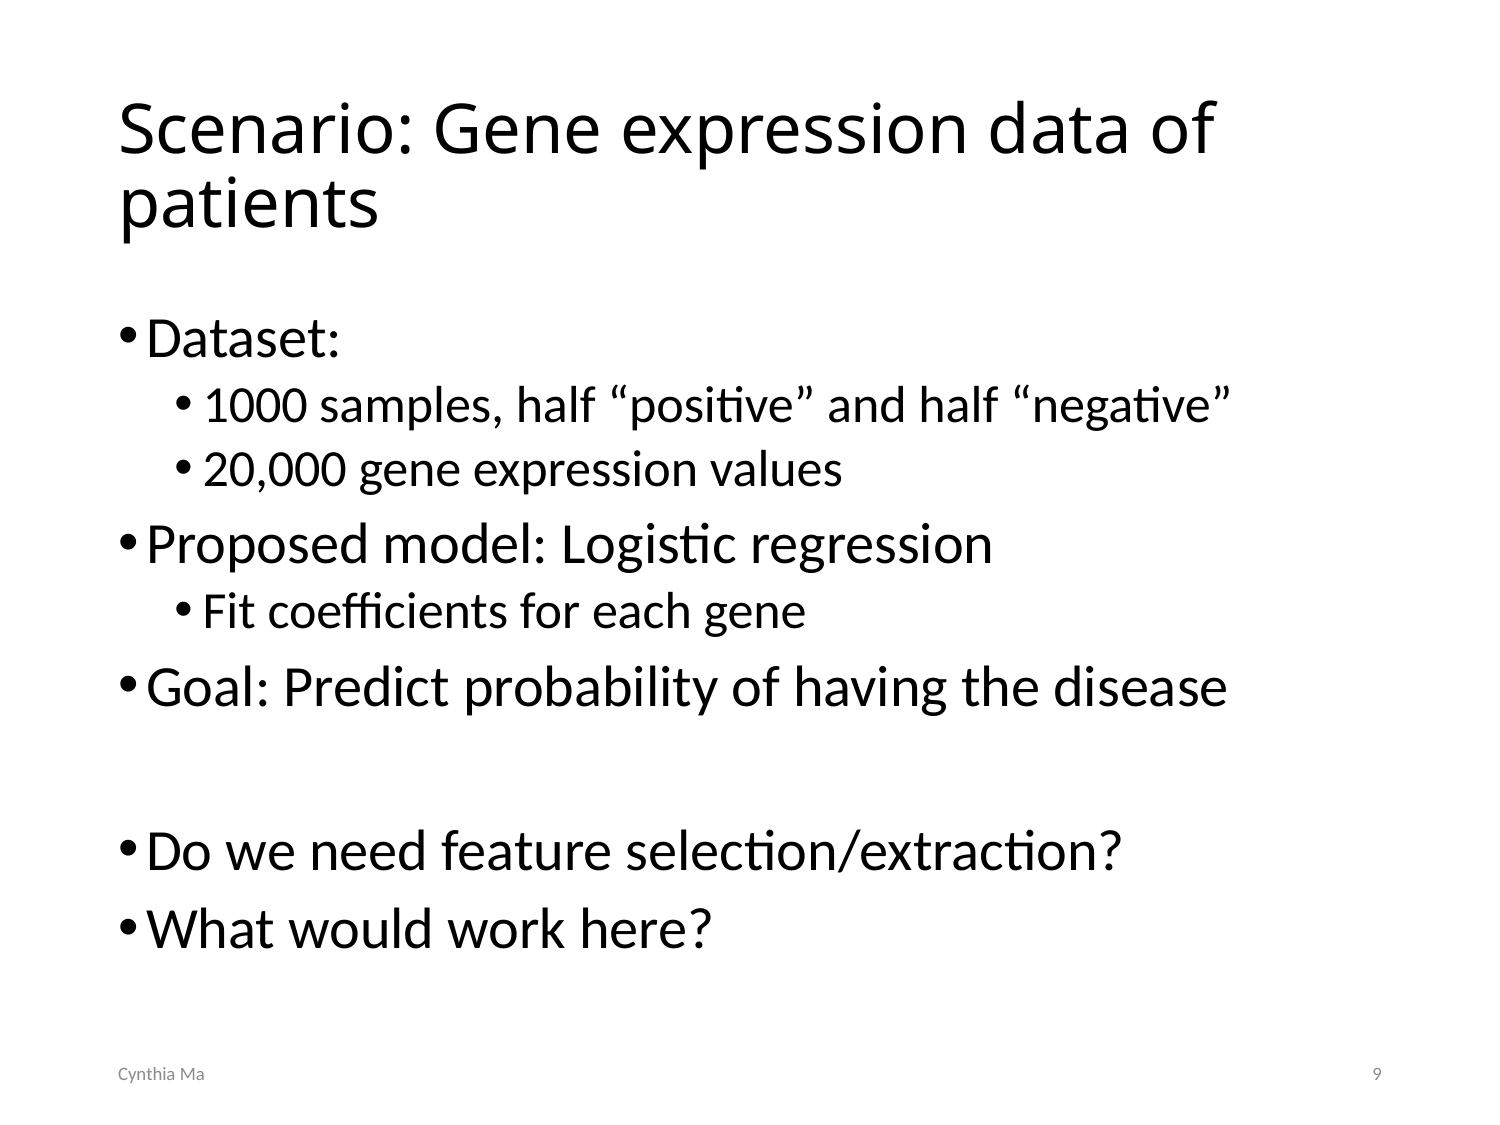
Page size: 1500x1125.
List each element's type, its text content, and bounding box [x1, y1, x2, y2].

slide_number 9 [1059, 1042, 1397, 1103]
list Dataset: 1000 samples, half “positive” and half “negative” 20,000 gene expression values Proposed model: Logistic regression Fit coefficients for each gene Goal: Predict probability of having the disease Do we need feature selection/extraction? What would work here? [103, 299, 1397, 1014]
title Scenario: Gene expression data of patients [103, 59, 1397, 278]
slide_number Cynthia Ma [103, 1042, 441, 1103]
